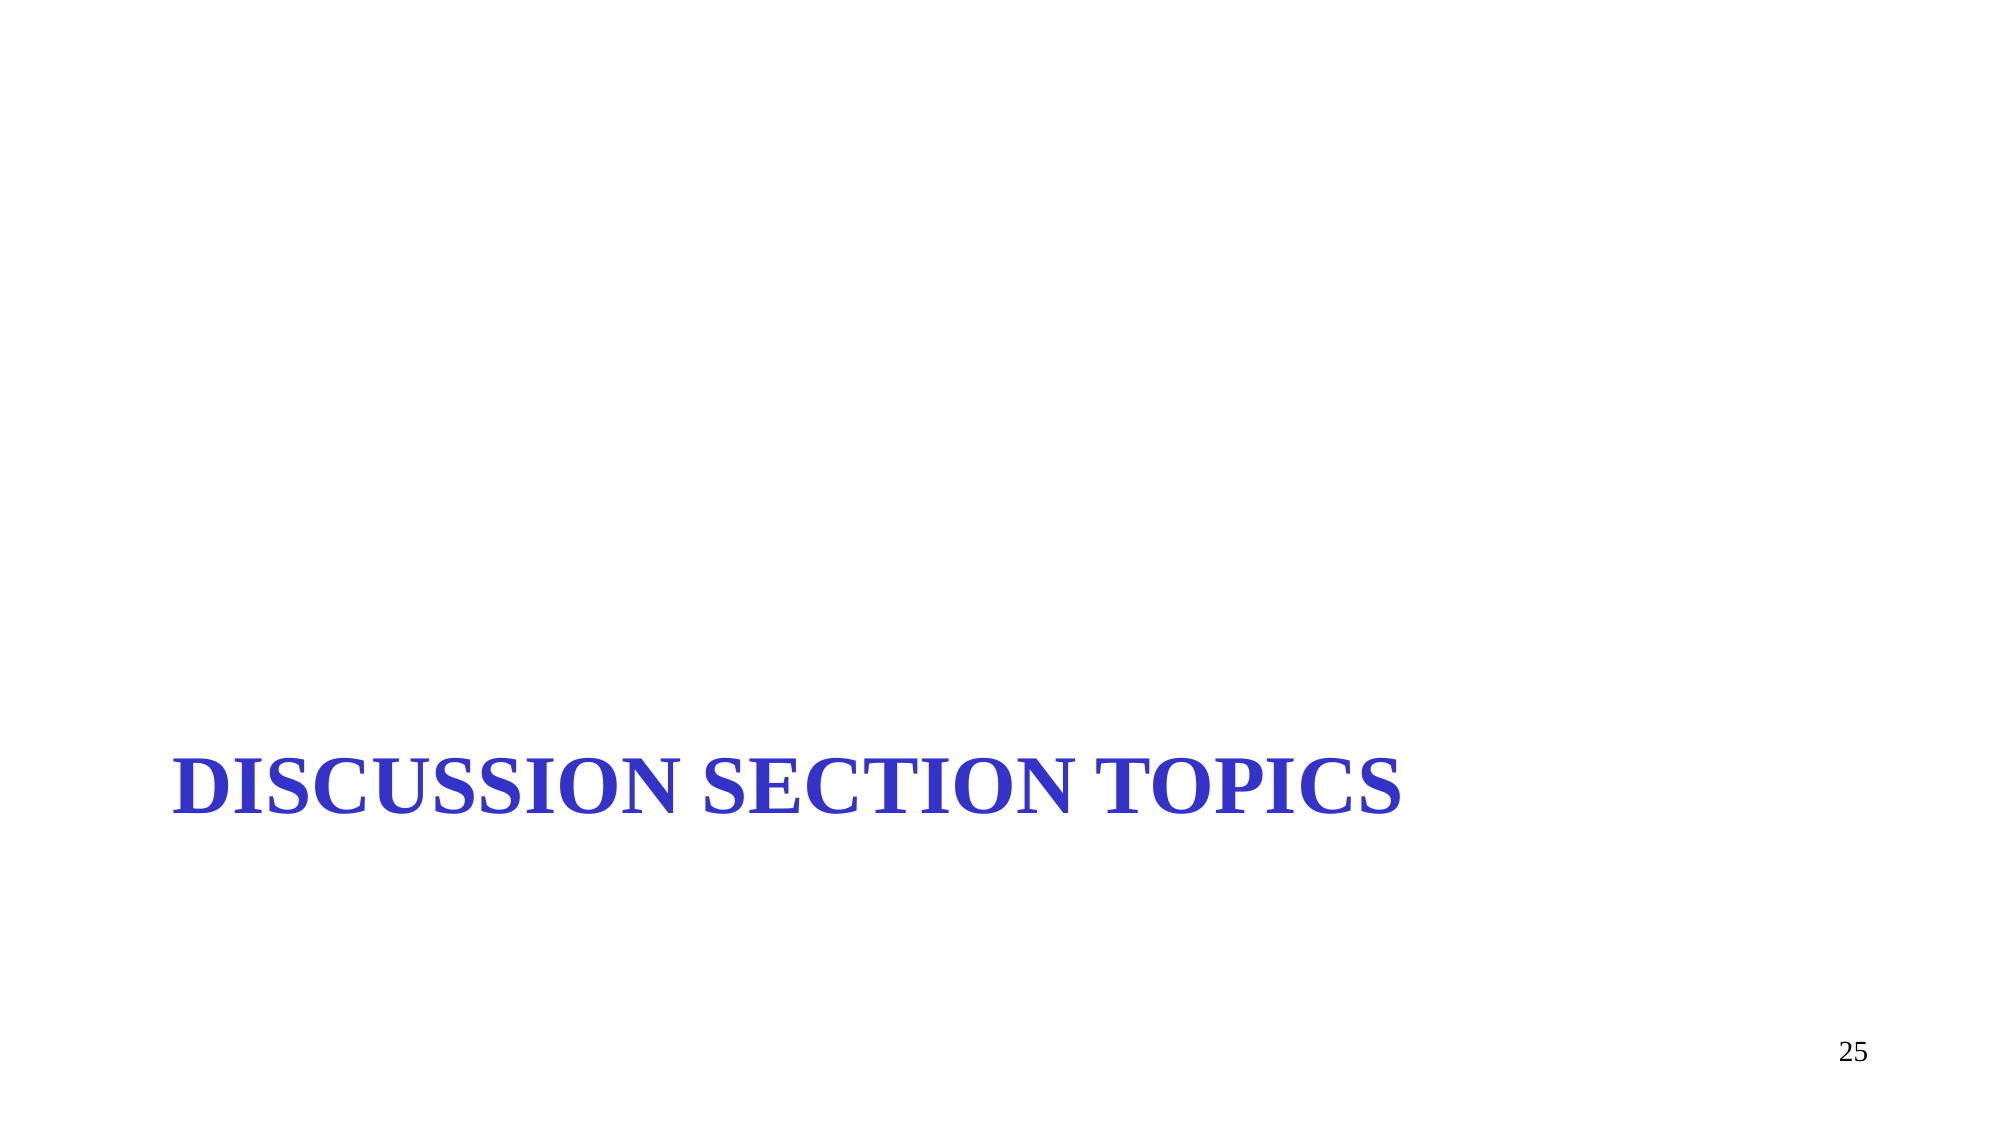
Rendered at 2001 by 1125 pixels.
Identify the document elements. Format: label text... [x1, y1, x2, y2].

title Discussion Section Topics [157, 722, 1858, 947]
